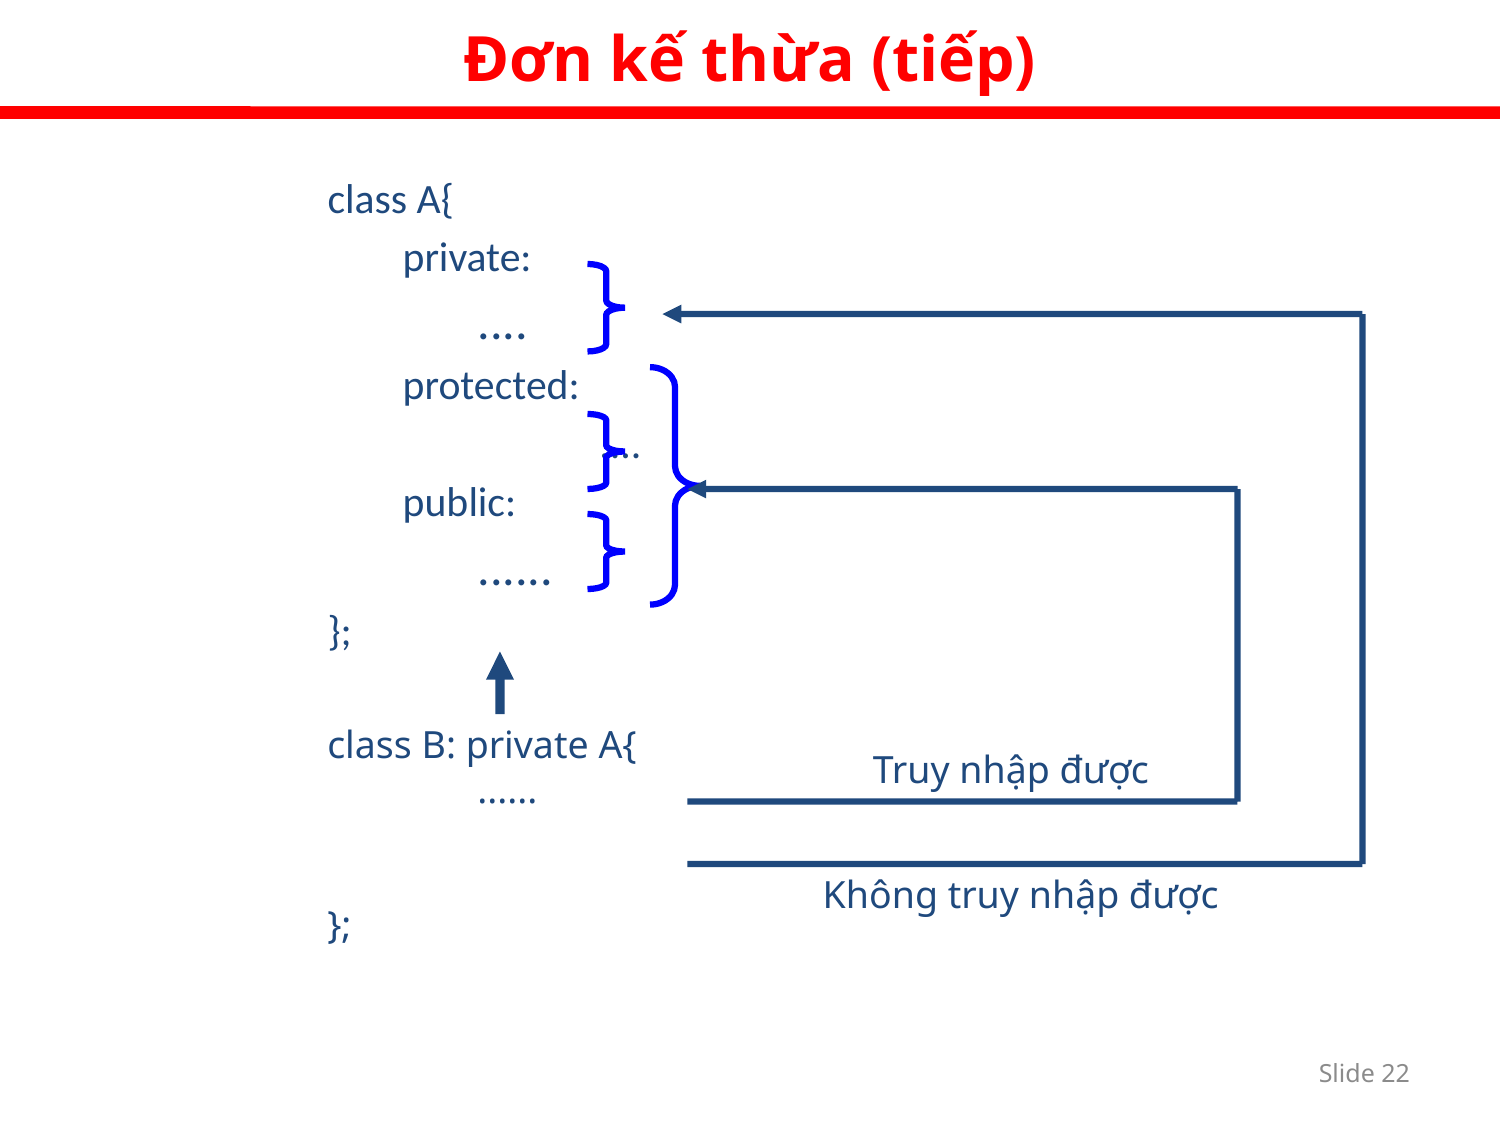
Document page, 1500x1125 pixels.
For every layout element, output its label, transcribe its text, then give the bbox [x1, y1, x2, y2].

slide_number Slide 21 [1112, 1037, 1425, 1113]
list class A{ private: .... protected: .... public: ...... }; [312, 163, 738, 665]
text_box [587, 263, 625, 352]
text_box Đơn kế thừa (tiếp) [0, 11, 1500, 112]
text_box class B: private A{ ...... }; [312, 713, 738, 950]
text_box Truy nhập được [858, 739, 1165, 799]
text_box [587, 413, 625, 489]
text_box [662, 307, 1363, 321]
text_box [650, 367, 693, 605]
text_box [687, 482, 1238, 496]
text_box Đơn kế thừa (tiếp) [0, 113, 1500, 119]
text_box [493, 651, 507, 715]
text_box [587, 514, 625, 590]
text_box Không truy nhập được [807, 863, 1234, 924]
